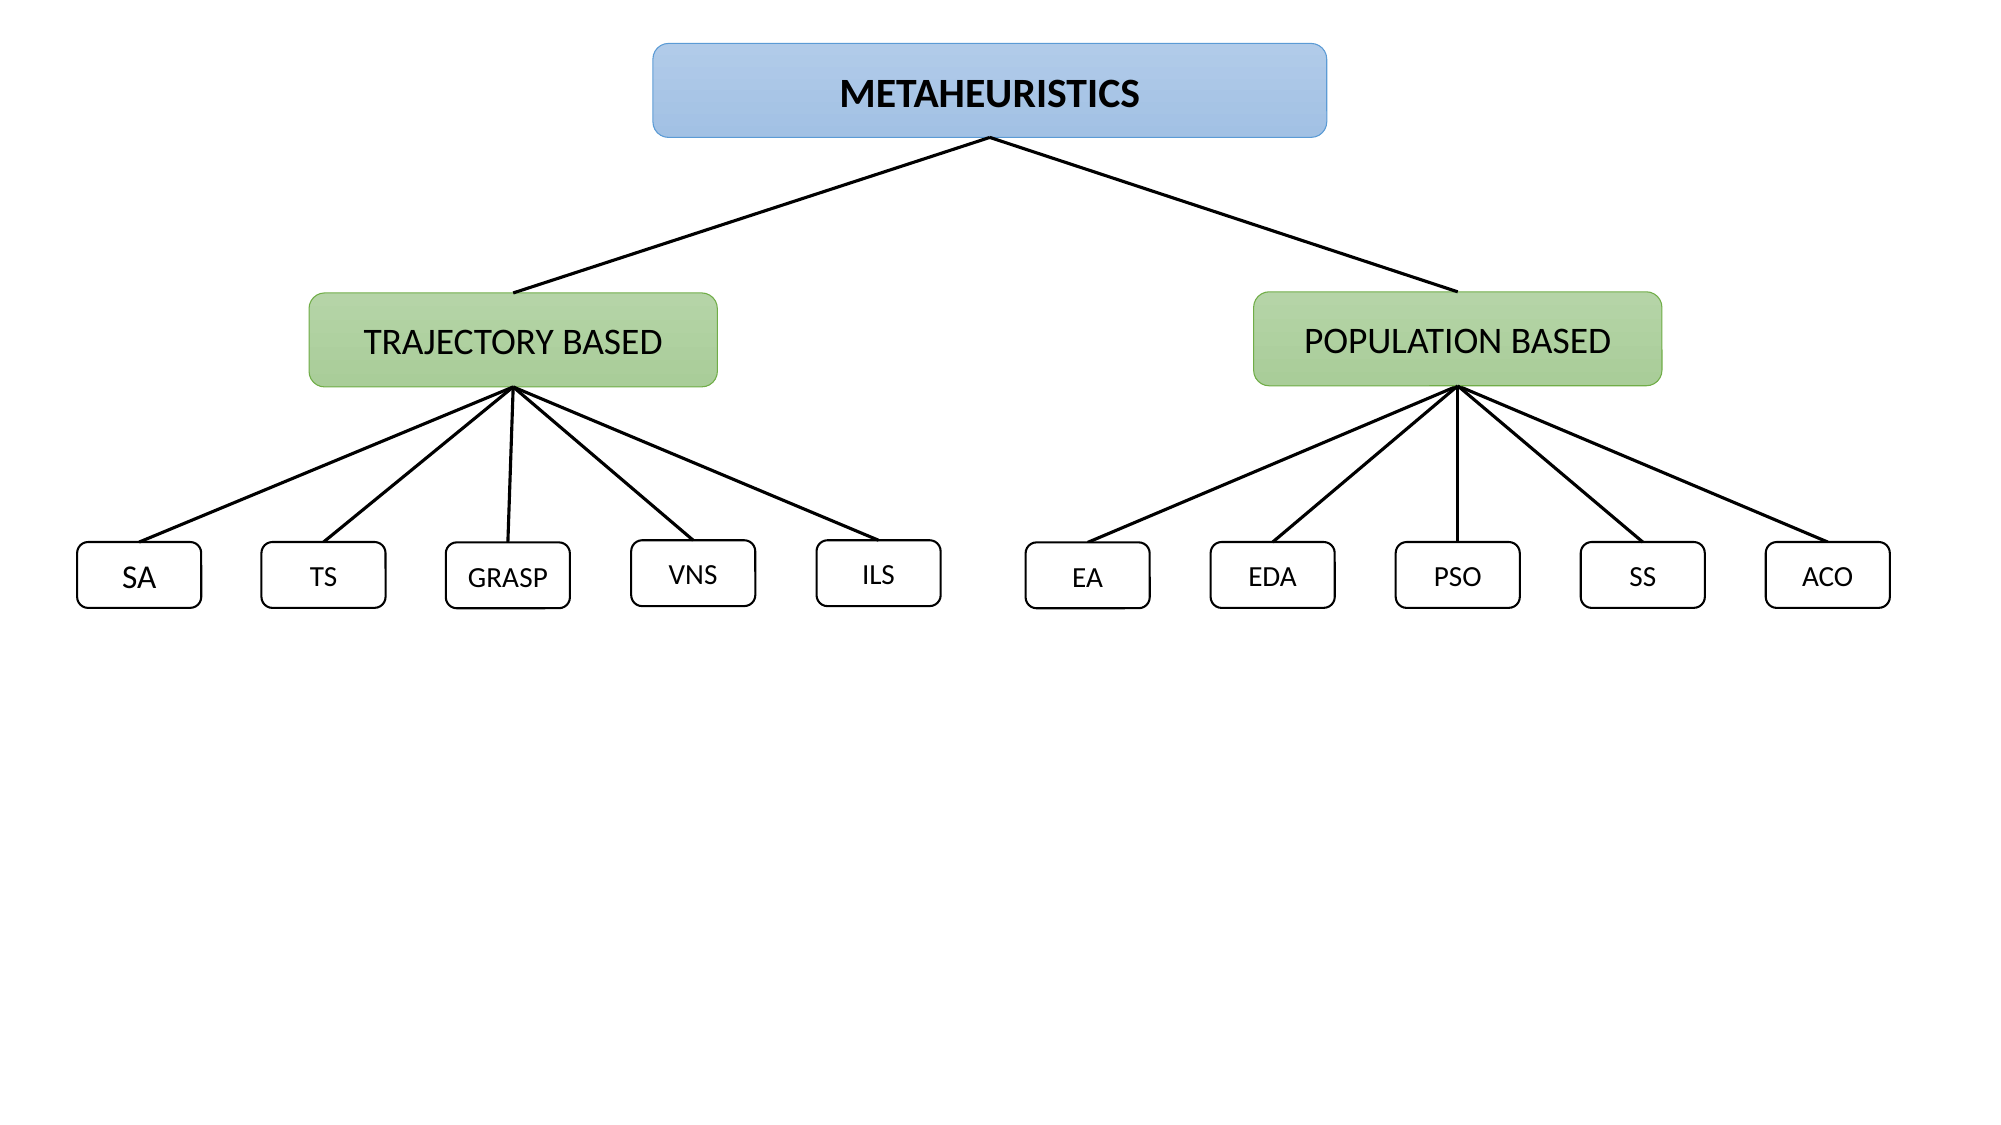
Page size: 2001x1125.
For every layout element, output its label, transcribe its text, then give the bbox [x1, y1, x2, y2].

text_box VNS [630, 541, 757, 608]
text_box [513, 386, 694, 541]
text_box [1643, 385, 1828, 542]
text_box GRASP [444, 541, 571, 610]
text_box EA [1024, 541, 1151, 610]
text_box PSO [1394, 542, 1521, 609]
text_box TS [260, 542, 387, 609]
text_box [139, 386, 514, 542]
text_box ACO [1764, 540, 1891, 609]
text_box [1272, 385, 1458, 542]
text_box SS [1579, 542, 1706, 609]
text_box TRAJECTORY BASED [308, 292, 718, 386]
text_box POPULATION BASED [1253, 291, 1663, 385]
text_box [1458, 385, 1643, 542]
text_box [989, 137, 1458, 292]
text_box METAHEURISTICS [652, 42, 1328, 137]
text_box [694, 386, 879, 541]
text_box EDA [1209, 543, 1336, 609]
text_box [1087, 385, 1458, 543]
text_box ILS [815, 539, 942, 608]
text_box SA [76, 540, 203, 609]
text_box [513, 137, 990, 293]
